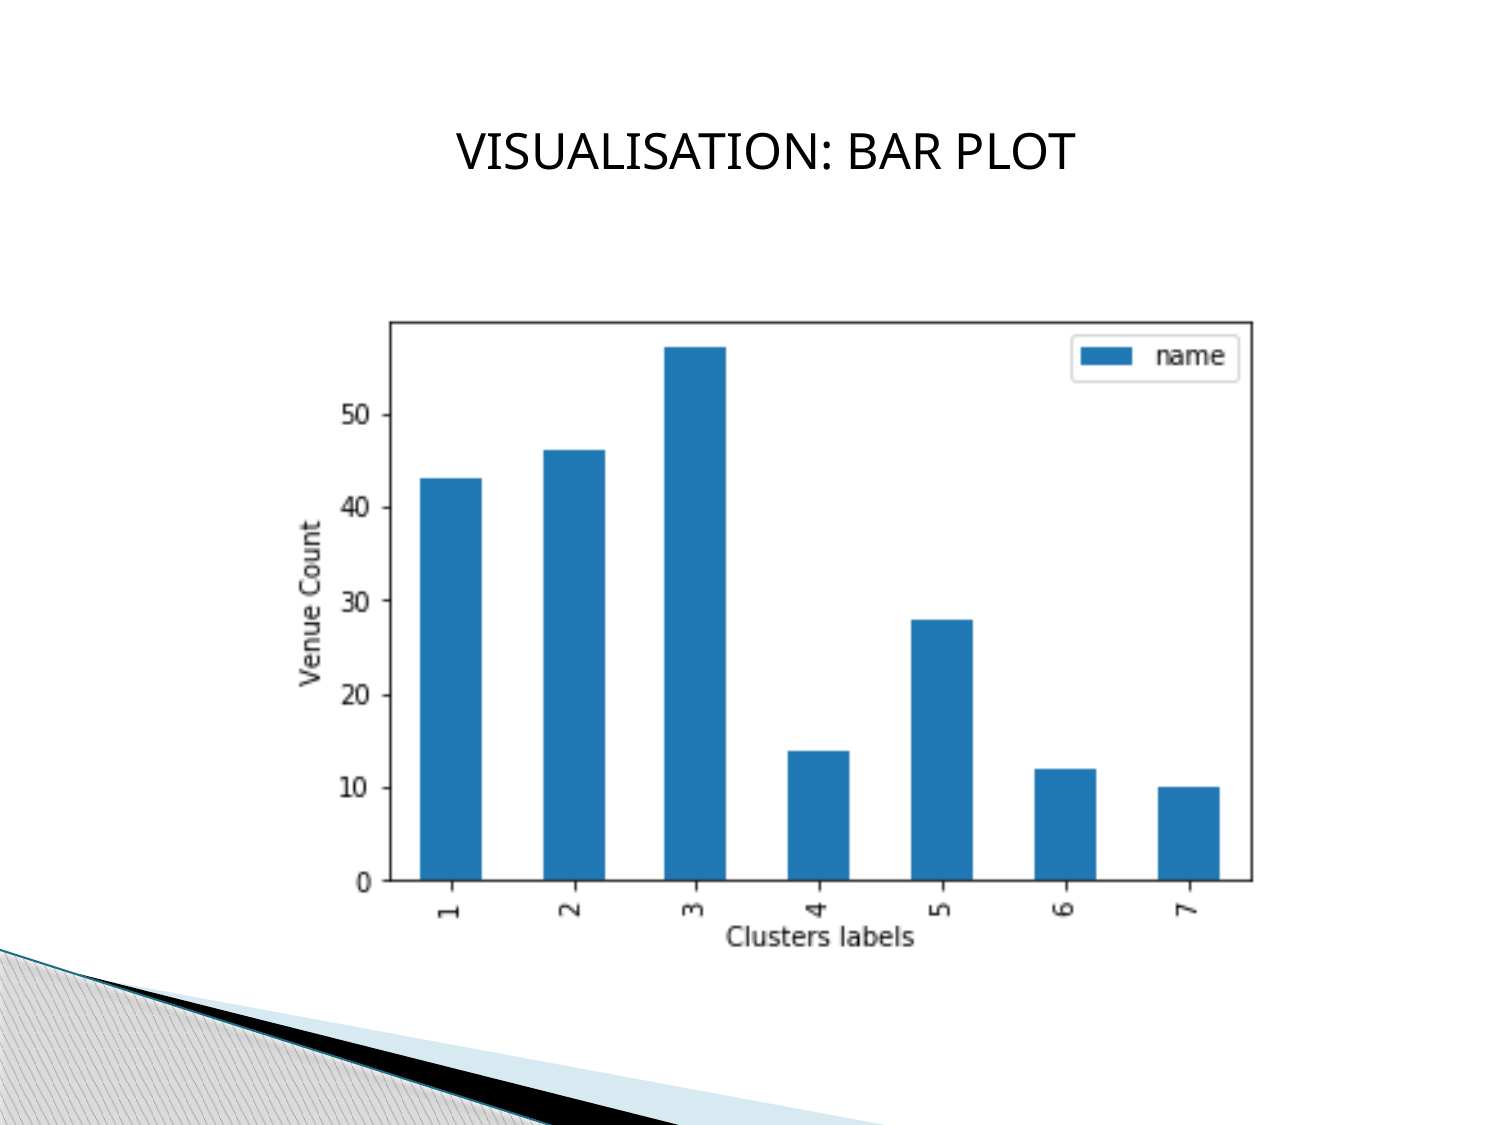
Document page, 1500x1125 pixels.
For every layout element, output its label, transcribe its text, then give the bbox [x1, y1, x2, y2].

text_box VISUALISATION: BAR PLOT [237, 112, 1288, 188]
picture [174, 299, 1313, 979]
